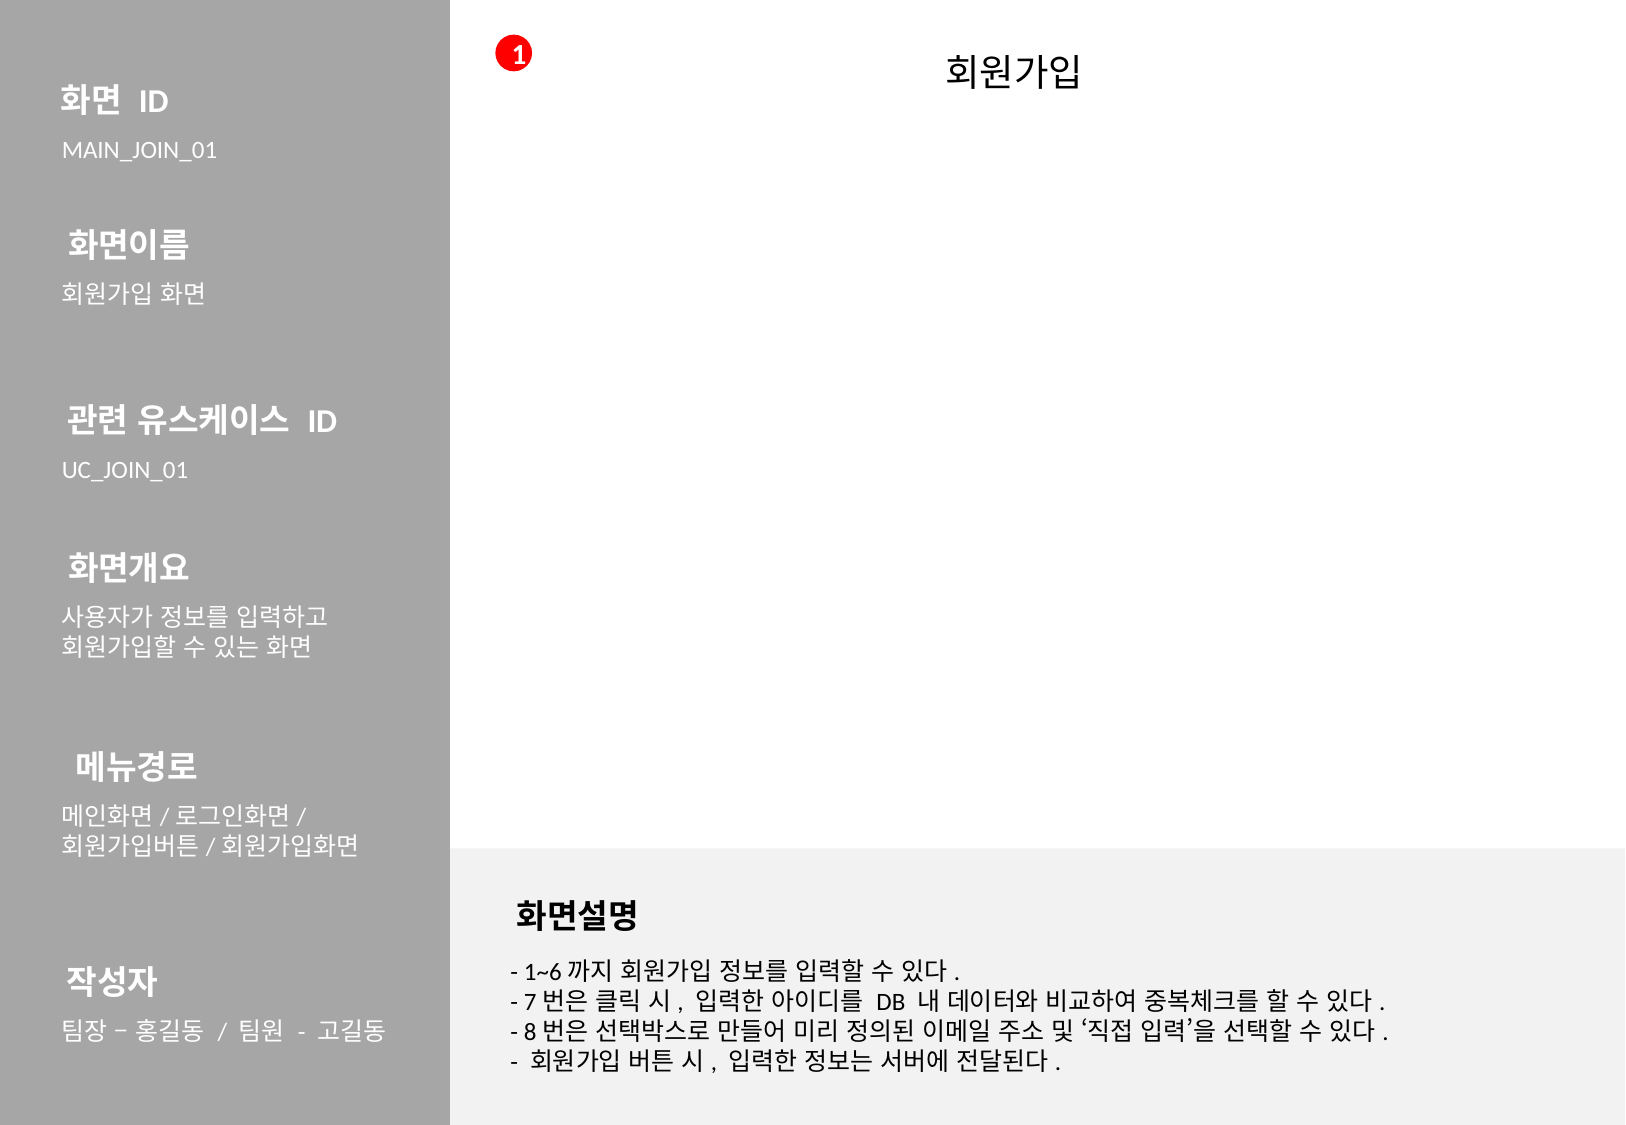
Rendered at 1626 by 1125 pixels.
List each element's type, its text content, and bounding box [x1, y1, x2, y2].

text_box [0, 0, 450, 1125]
text_box 회원가입 [930, 41, 1099, 101]
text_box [46, 215, 404, 317]
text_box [46, 70, 404, 172]
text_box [46, 390, 404, 492]
text_box [450, 848, 1625, 1125]
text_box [46, 953, 404, 1055]
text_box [46, 738, 437, 870]
text_box 1 [495, 34, 533, 72]
text_box 화면설명 [501, 887, 654, 943]
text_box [46, 539, 404, 671]
text_box - 1~6까지 회원가입 정보를 입력할 수 있다. - 7번은 클릭 시, 입력한 아이디를 DB 내 데이터와 비교하여 중복체크를 할 수 있다. - 8번은 선택박스로 만들어 미리 정의된 이메일 주소 및 ‘직접 입력’을 선택할 수 있다. - 회원가입 버튼 시, 입력한 정보는 서버에 전달된다. [495, 948, 1593, 1084]
